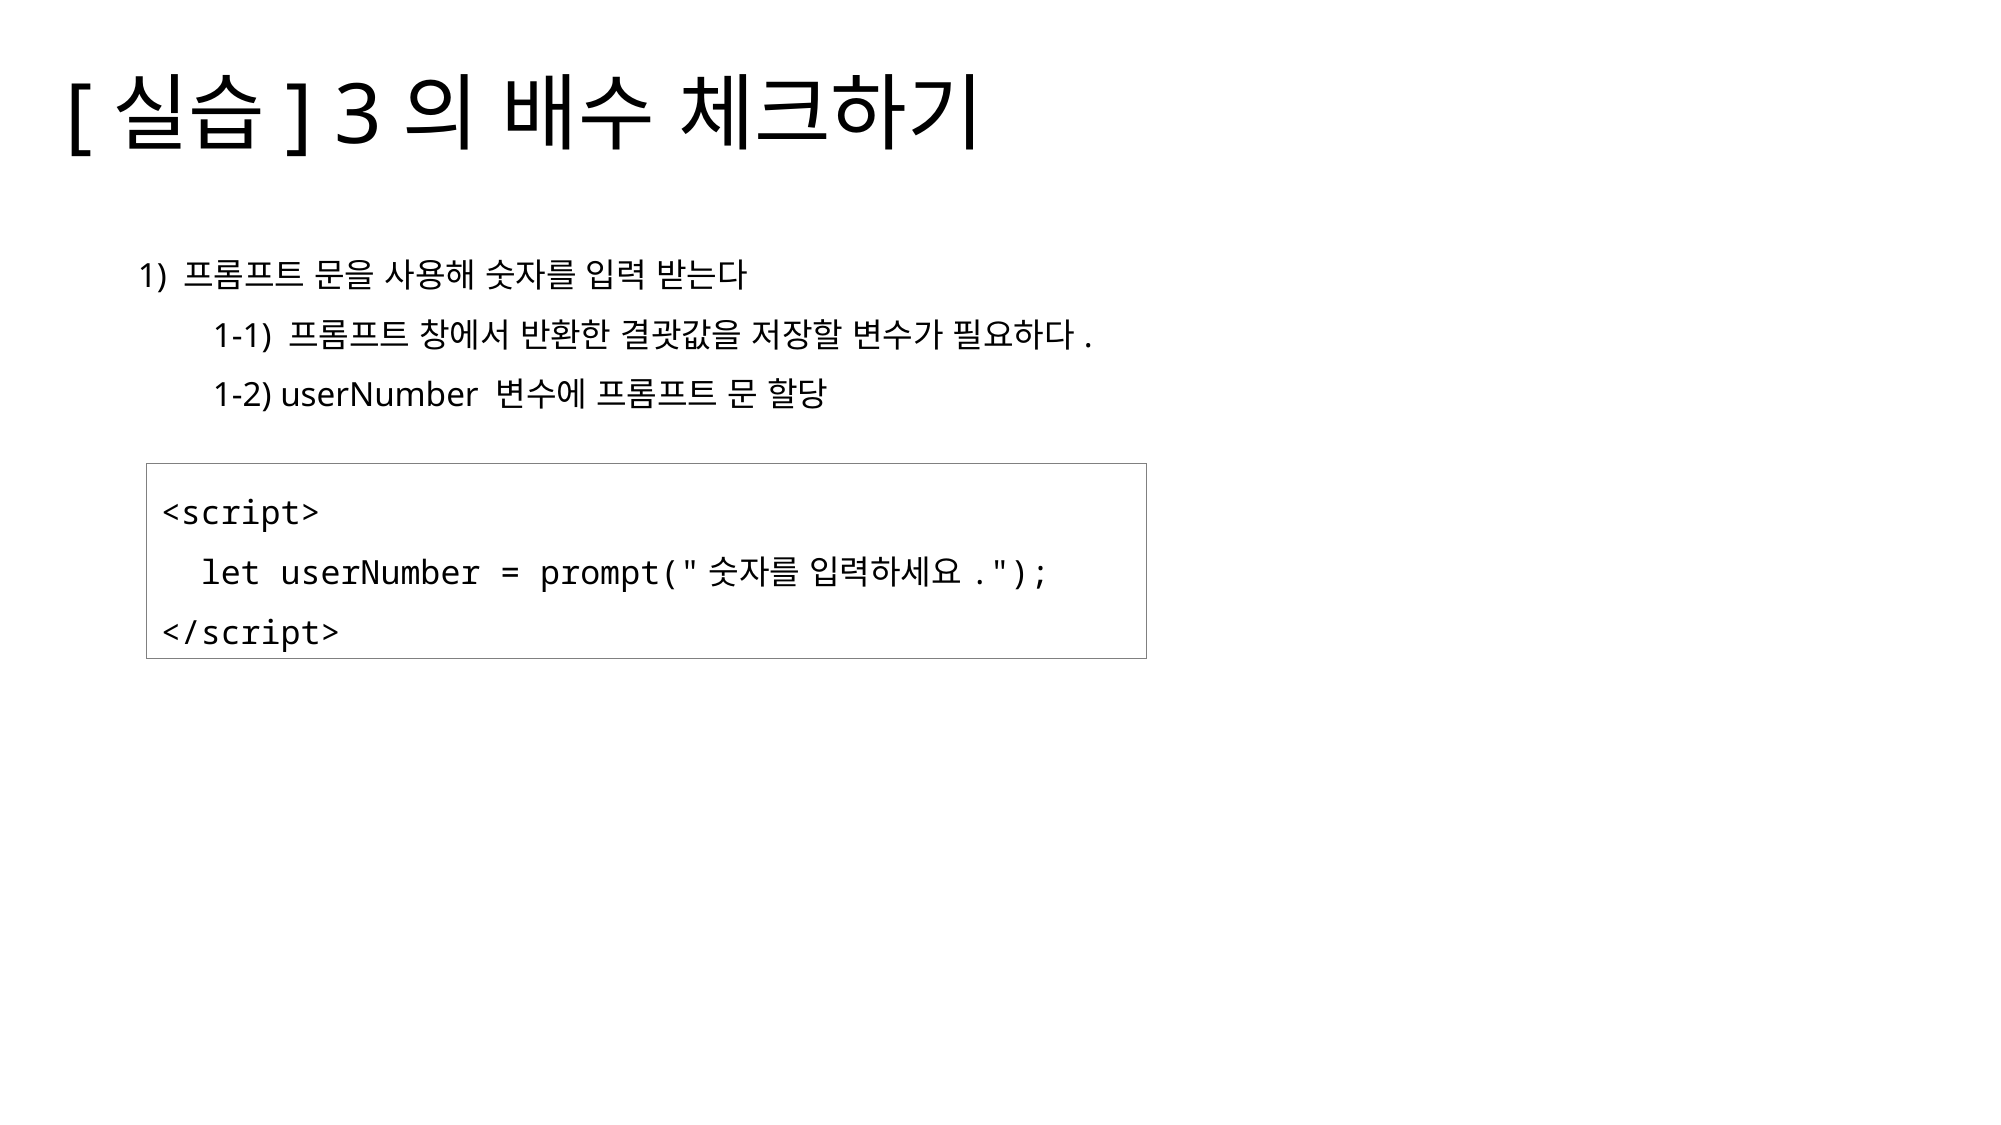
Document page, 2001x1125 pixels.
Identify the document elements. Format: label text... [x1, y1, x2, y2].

text_box 1) 프롬프트 문을 사용해 숫자를 입력 받는다 1-1) 프롬프트 창에서 반환한 결괏값을 저장할 변수가 필요하다. 1-2) userNumber 변수에 프롬프트 문 할당 [123, 226, 1685, 421]
text_box <script> let userNumber = prompt("숫자를 입력하세요."); </script> [146, 463, 1147, 659]
text_box [실습] 3의 배수 체크하기 [50, 52, 1147, 168]
